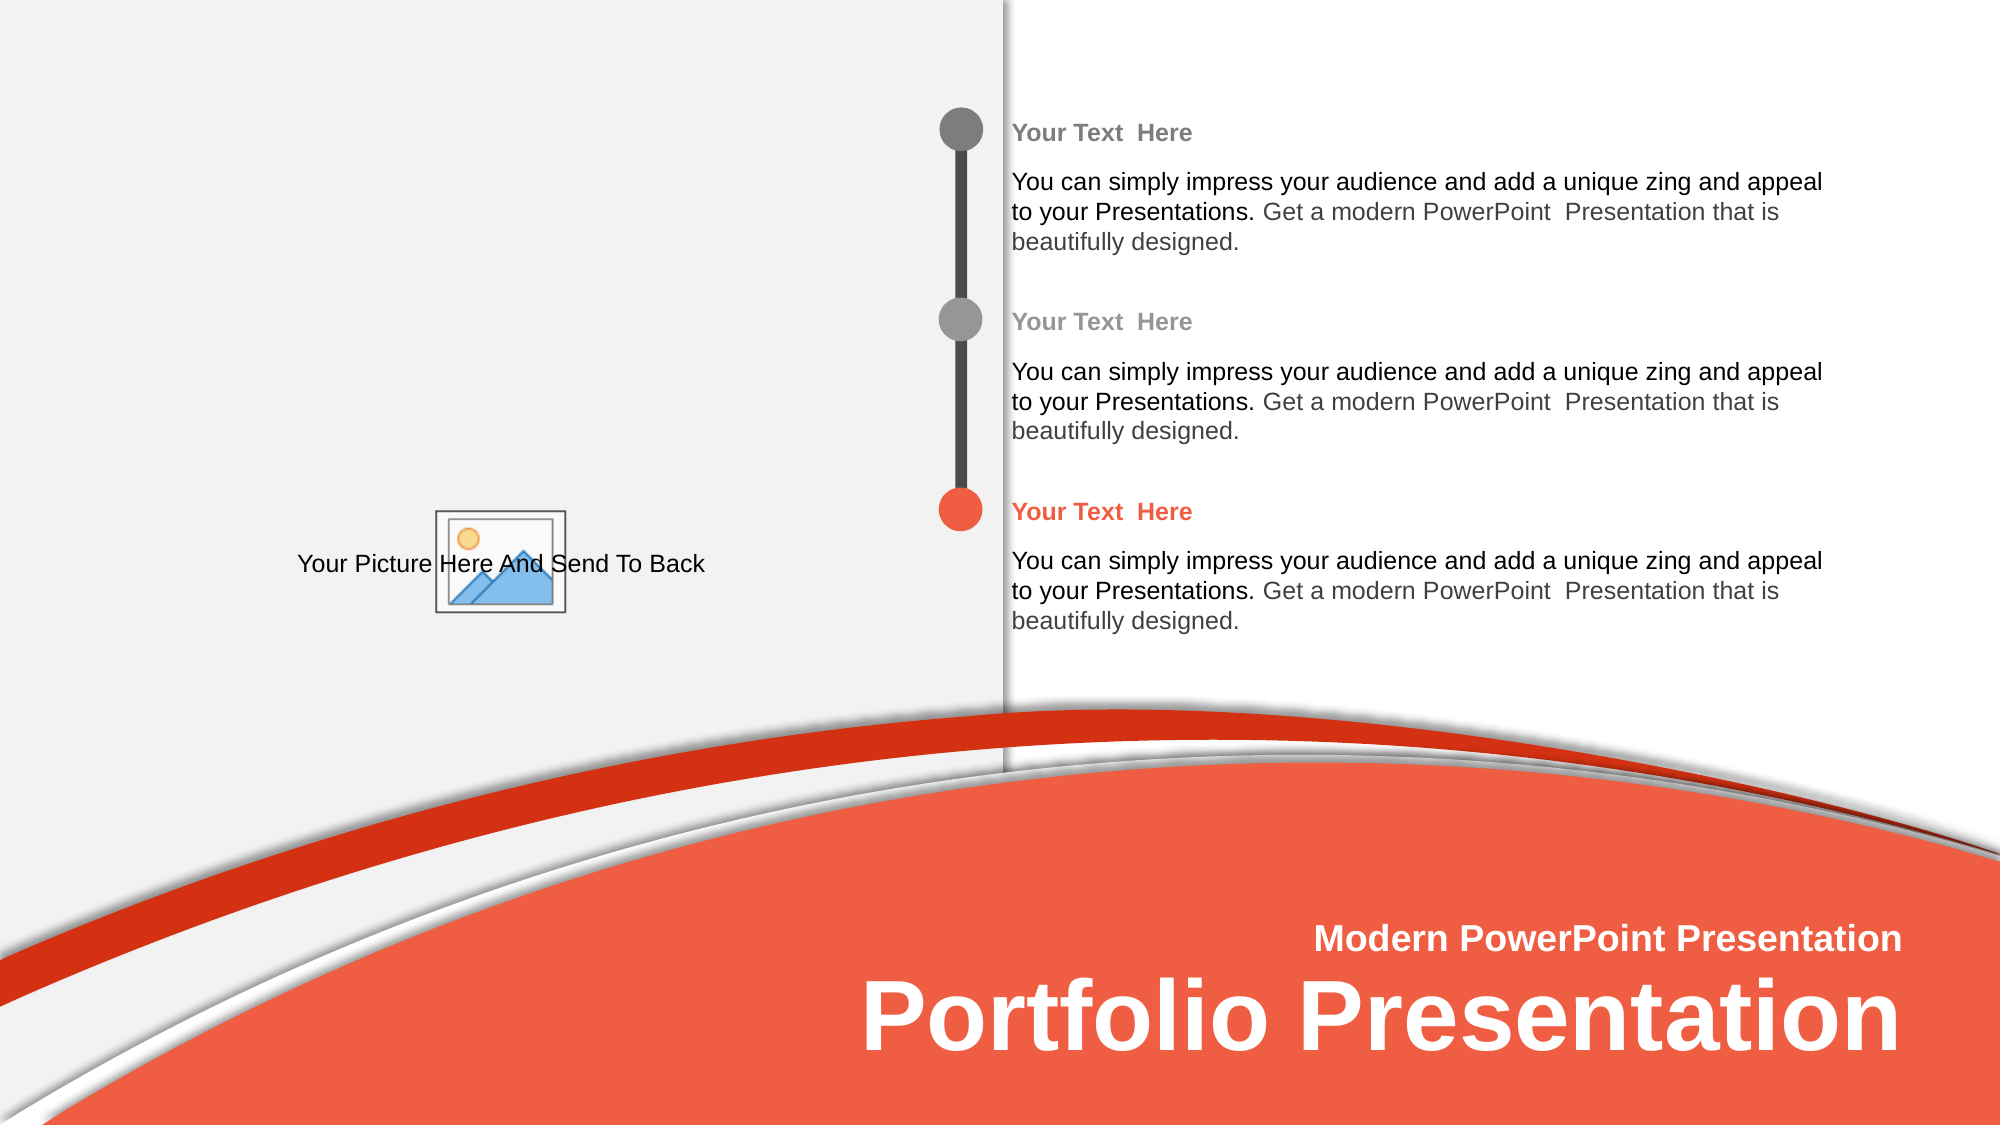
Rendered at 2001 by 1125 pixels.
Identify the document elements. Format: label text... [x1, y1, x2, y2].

picture [0, 0, 1003, 1125]
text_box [996, 298, 1852, 454]
text_box [1003, 708, 1696, 773]
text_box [996, 487, 1852, 643]
text_box Modern PowerPoint Presentation [1213, 912, 1919, 960]
text_box Portfolio Presentation [1003, 960, 1919, 1077]
text_box [1003, 761, 2000, 1125]
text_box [996, 108, 1852, 265]
